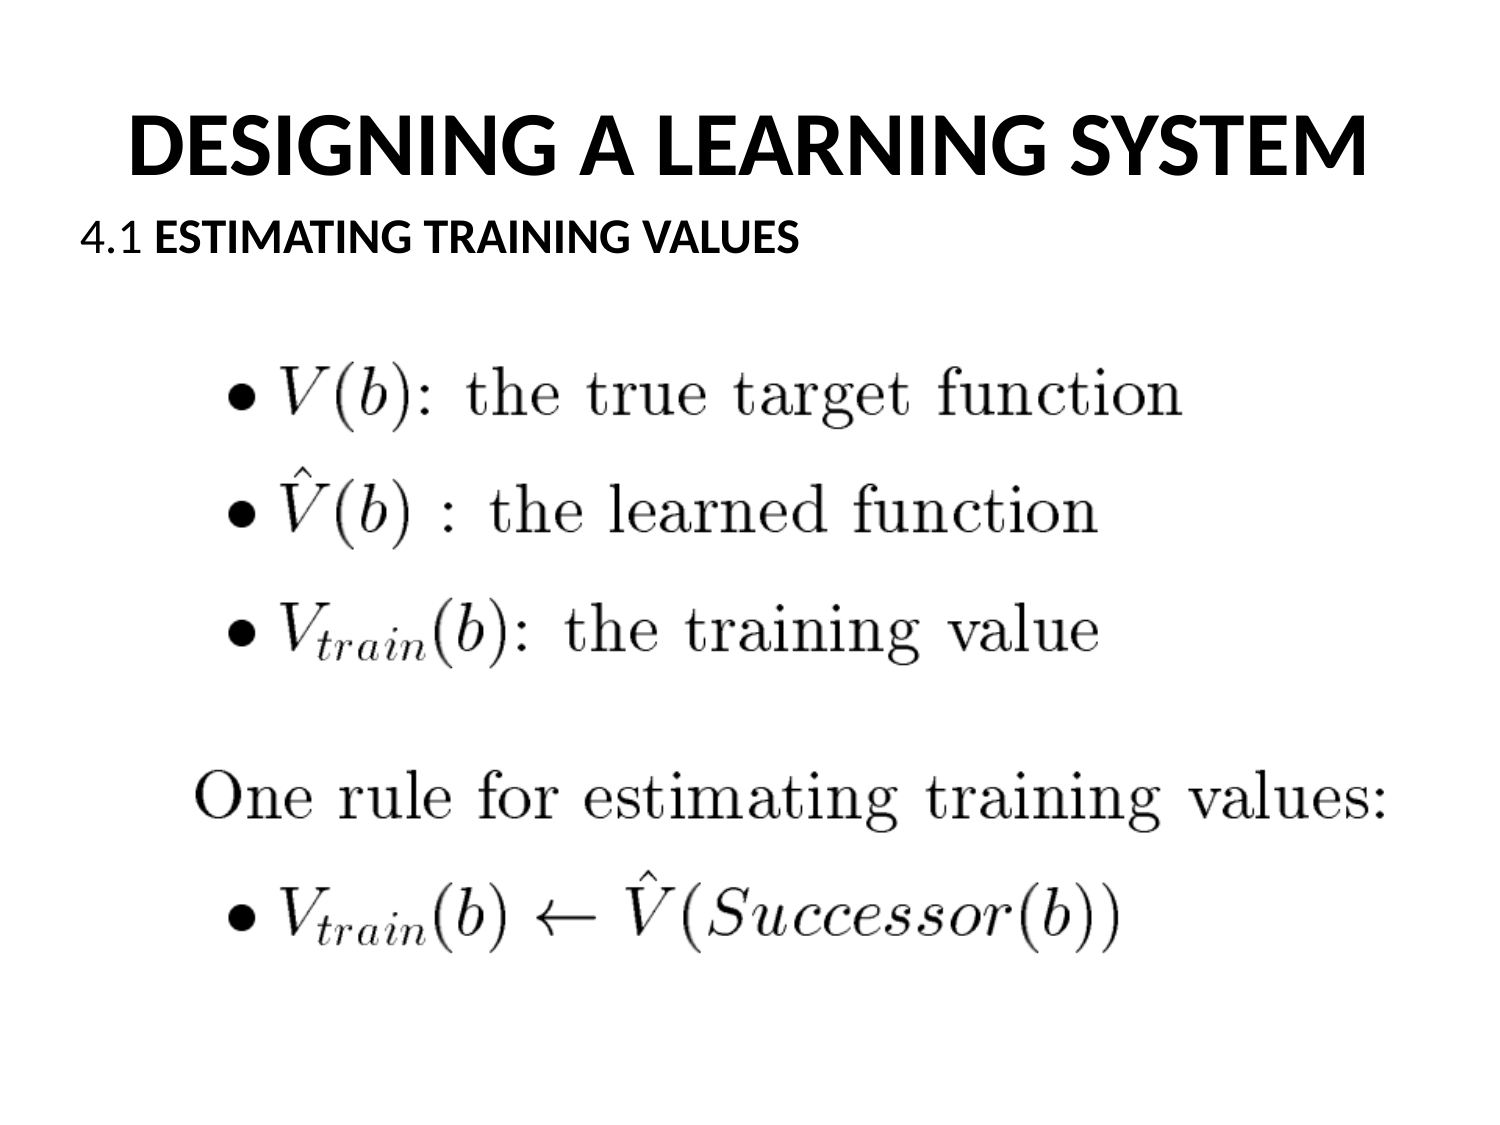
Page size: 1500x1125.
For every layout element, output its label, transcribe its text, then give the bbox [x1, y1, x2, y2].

list 4.1 ESTIMATING TRAINING VALUES [64, 196, 1415, 939]
title DESIGNING A LEARNING SYSTEM [75, 45, 1425, 233]
picture [135, 326, 1446, 997]
